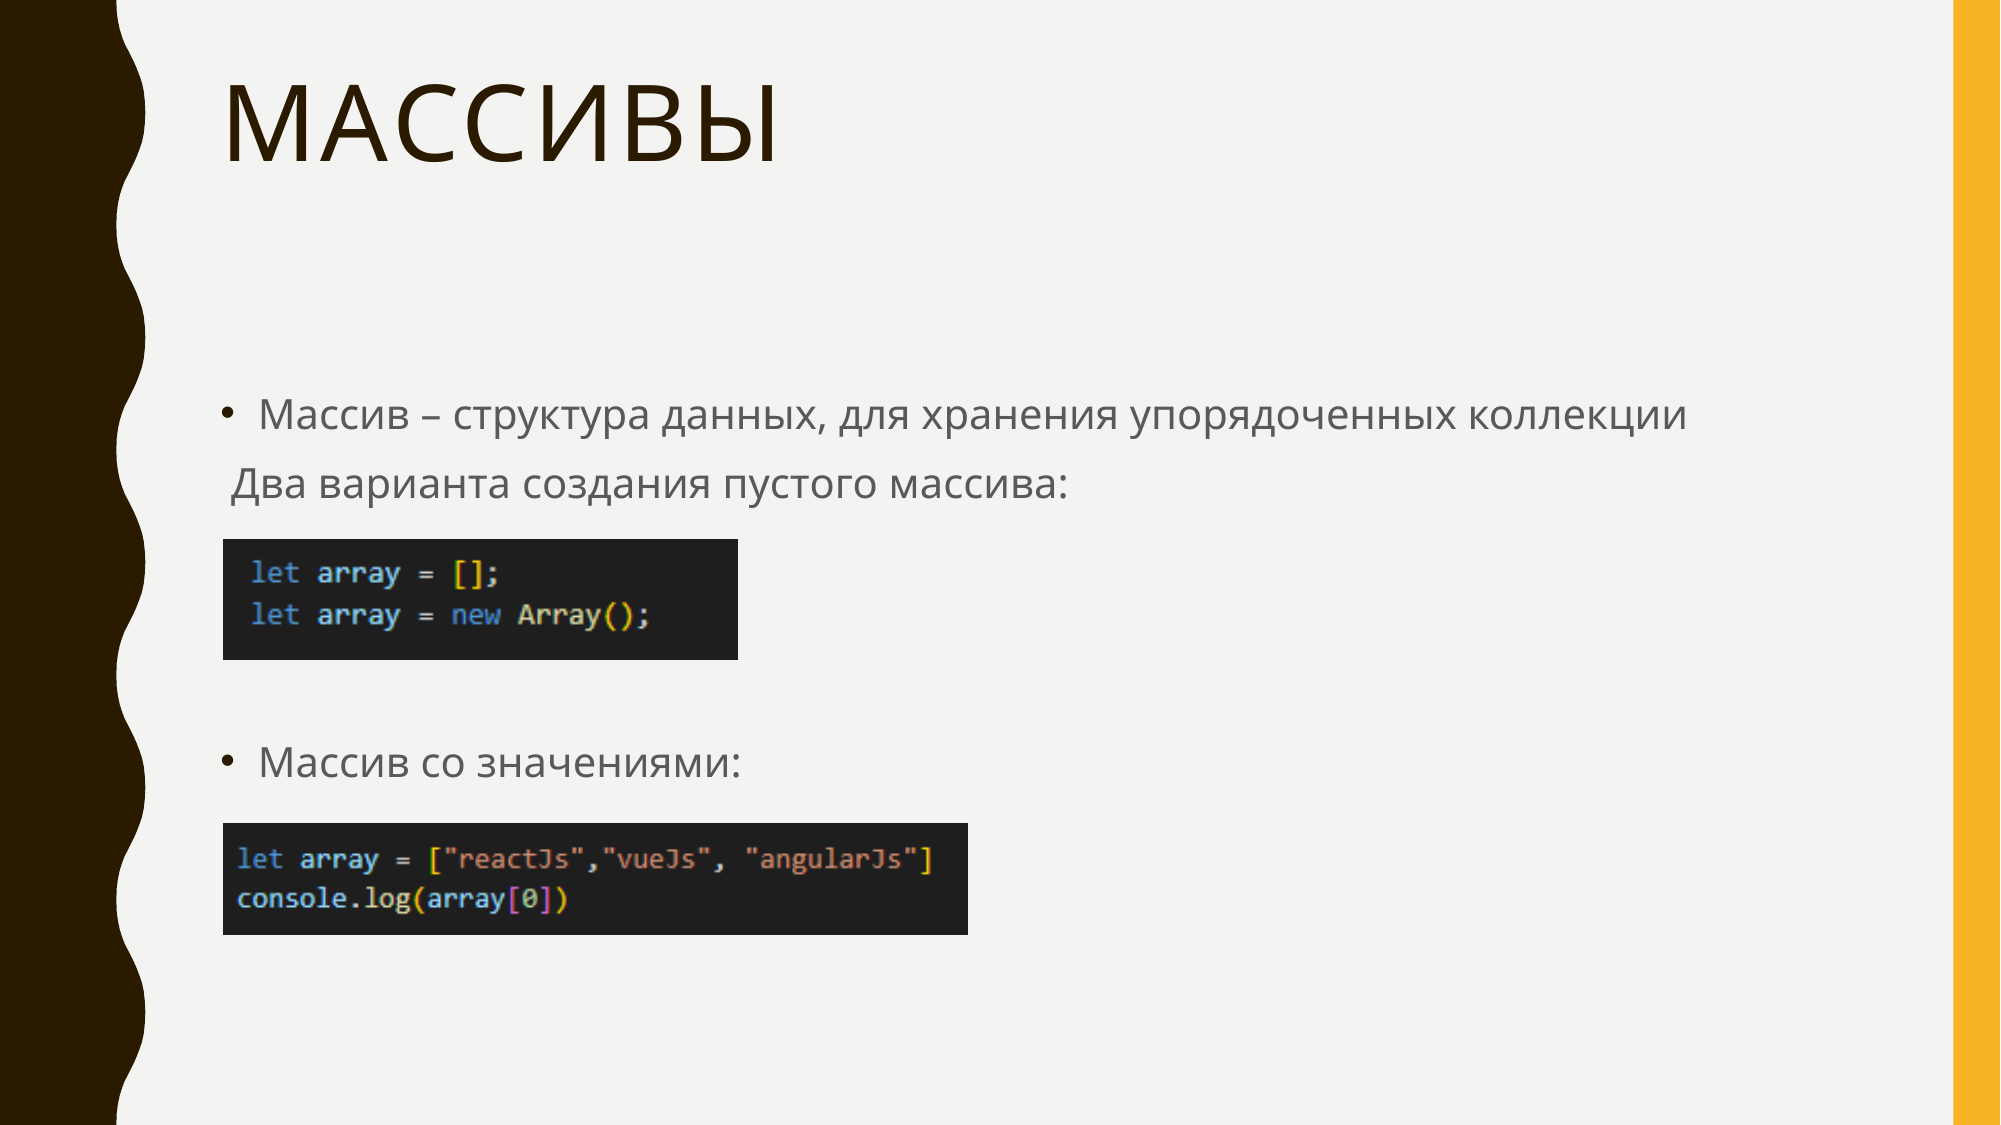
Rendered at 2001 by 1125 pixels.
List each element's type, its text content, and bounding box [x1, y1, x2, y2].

list Массив – структура данных, для хранения упорядоченных коллекции Два варианта создания пустого массива: Массив со значениями: [205, 375, 1875, 965]
title Массивы [205, 62, 1875, 308]
picture [222, 823, 968, 935]
picture [222, 539, 738, 660]
